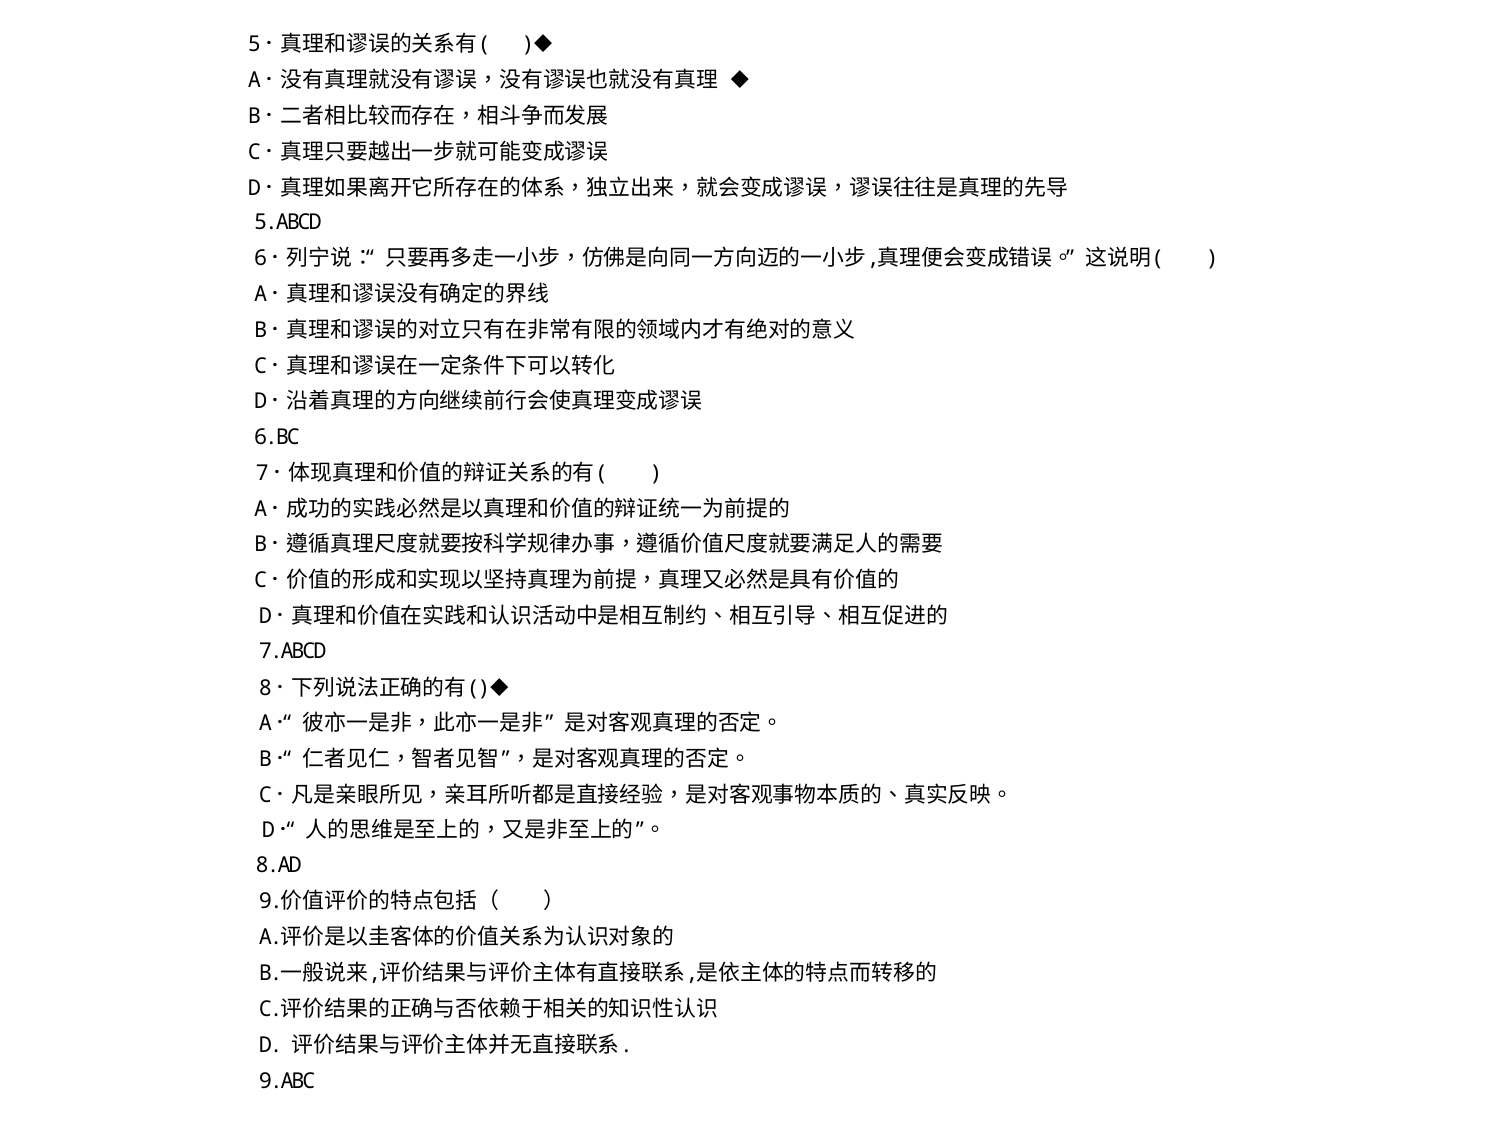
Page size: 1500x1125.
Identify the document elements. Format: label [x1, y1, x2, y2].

picture [247, 26, 1253, 1099]
